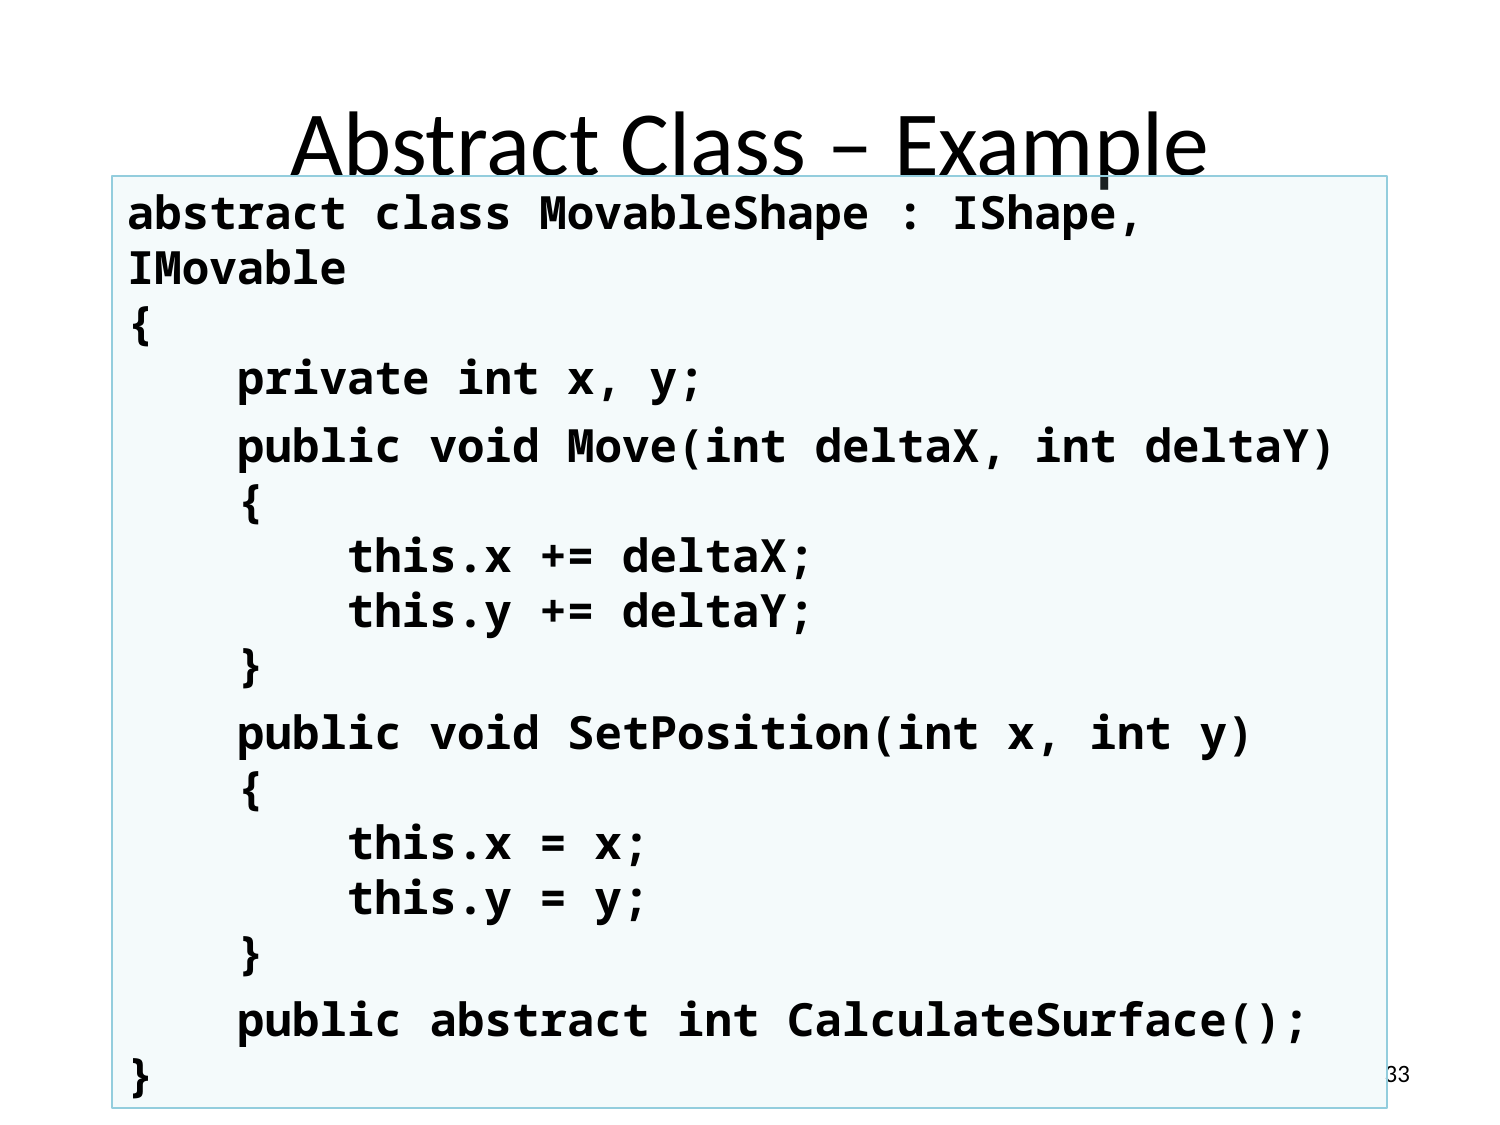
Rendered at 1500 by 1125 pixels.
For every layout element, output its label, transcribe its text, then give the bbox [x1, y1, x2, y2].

title Abstract Class – Example [75, 45, 1425, 233]
slide_number 33 [1388, 1042, 1425, 1103]
text_box abstract class MovableShape : IShape, IMovable { private int x, y; public void Move(int deltaX, int deltaY) { this.x += deltaX; this.y += deltaY; } public void SetPosition(int x, int y) { this.x = x; this.y = y; } public abstract int CalculateSurface(); } [112, 176, 1388, 1109]
